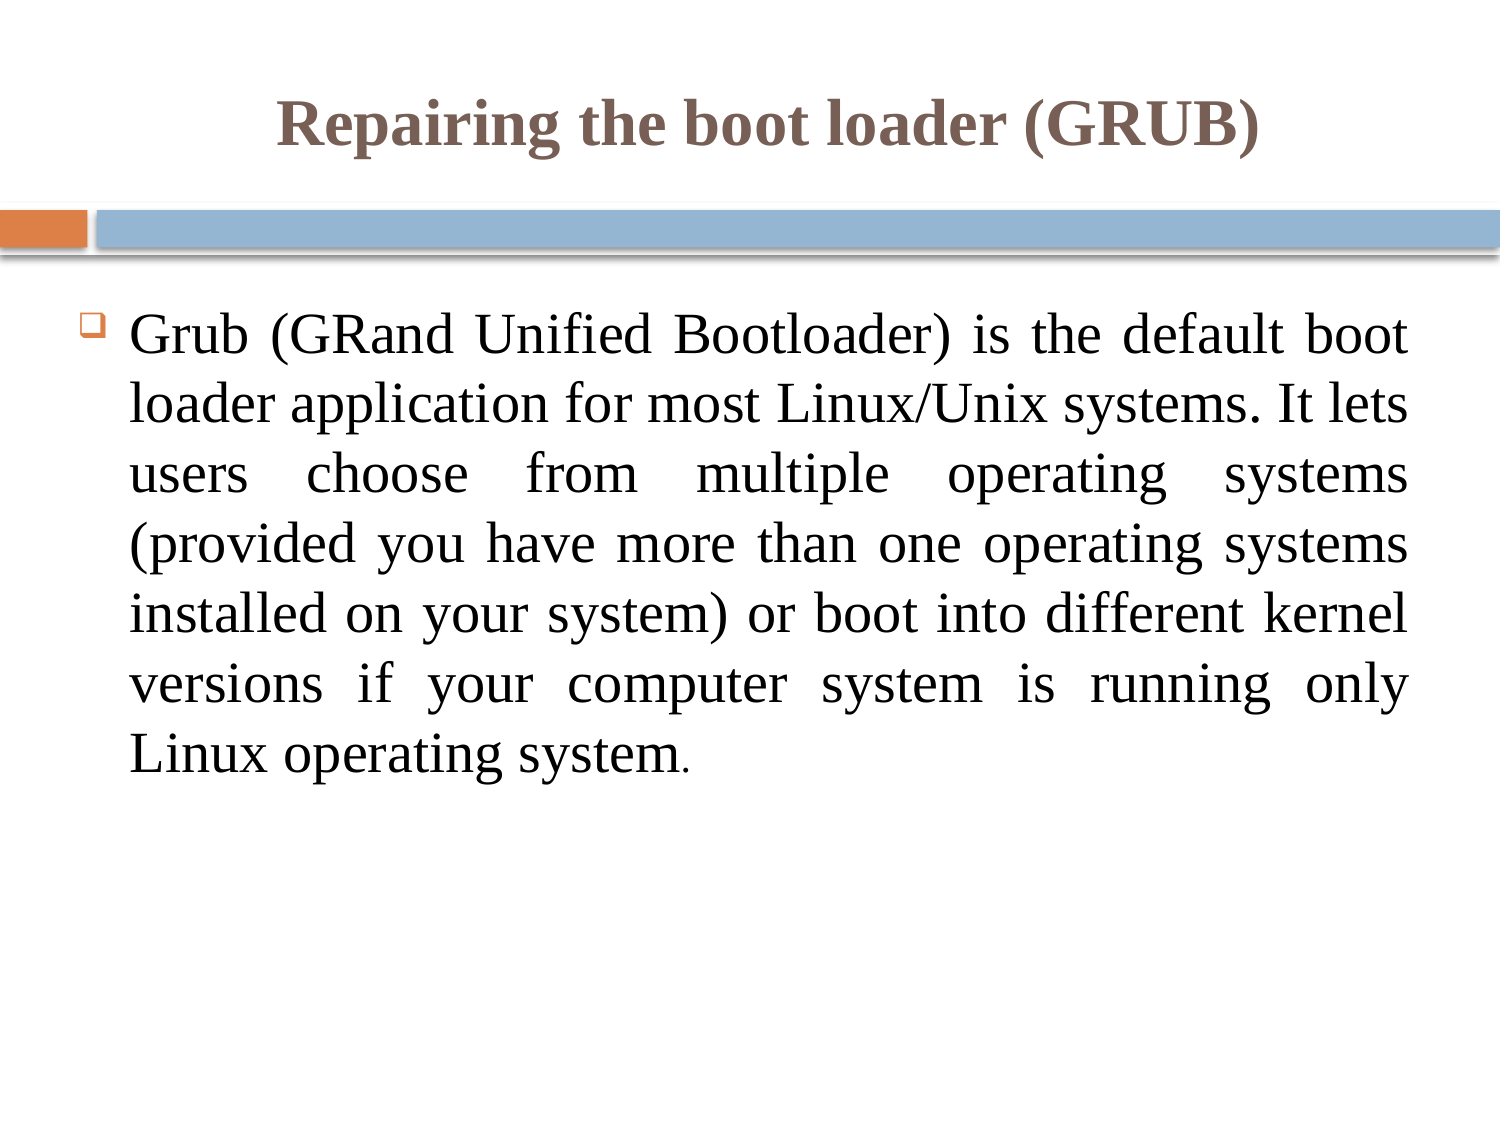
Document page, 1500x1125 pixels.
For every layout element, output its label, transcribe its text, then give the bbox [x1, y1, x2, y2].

list Grub (GRand Unified Bootloader) is the default boot loader application for most Linux/Unix systems. It lets users choose from multiple operating systems (provided you have more than one operating systems installed on your system) or boot into different kernel versions if your computer system is running only Linux operating system. [62, 287, 1425, 1025]
title Repairing the boot loader (GRUB) [100, 37, 1438, 200]
